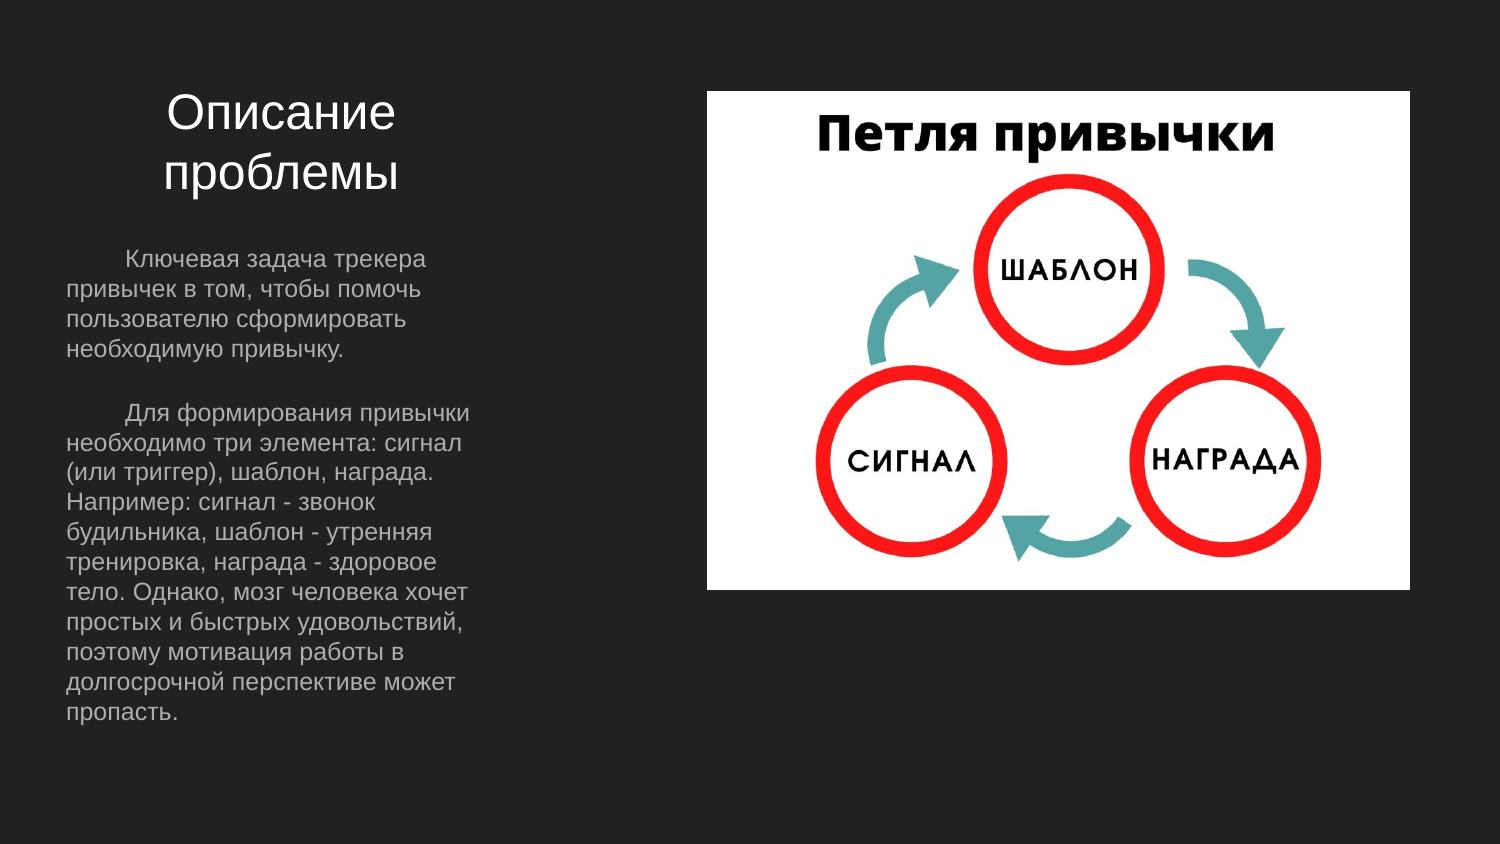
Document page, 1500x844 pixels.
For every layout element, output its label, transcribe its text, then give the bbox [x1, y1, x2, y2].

list Ключевая задача трекера привычек в том, чтобы помочь пользователю сформировать необходимую привычку. Для формирования привычки необходимо три элемента: сигнал (или триггер), шаблон, награда. Например: сигнал - звонок будильника, шаблон - утренняя тренировка, награда - здоровое тело. Однако, мозг человека хочет простых и быстрых удовольствий, поэтому мотивация работы в долгосрочной перспективе может пропасть. [51, 227, 499, 750]
picture [707, 90, 1410, 590]
title Описание проблемы [51, 91, 512, 216]
